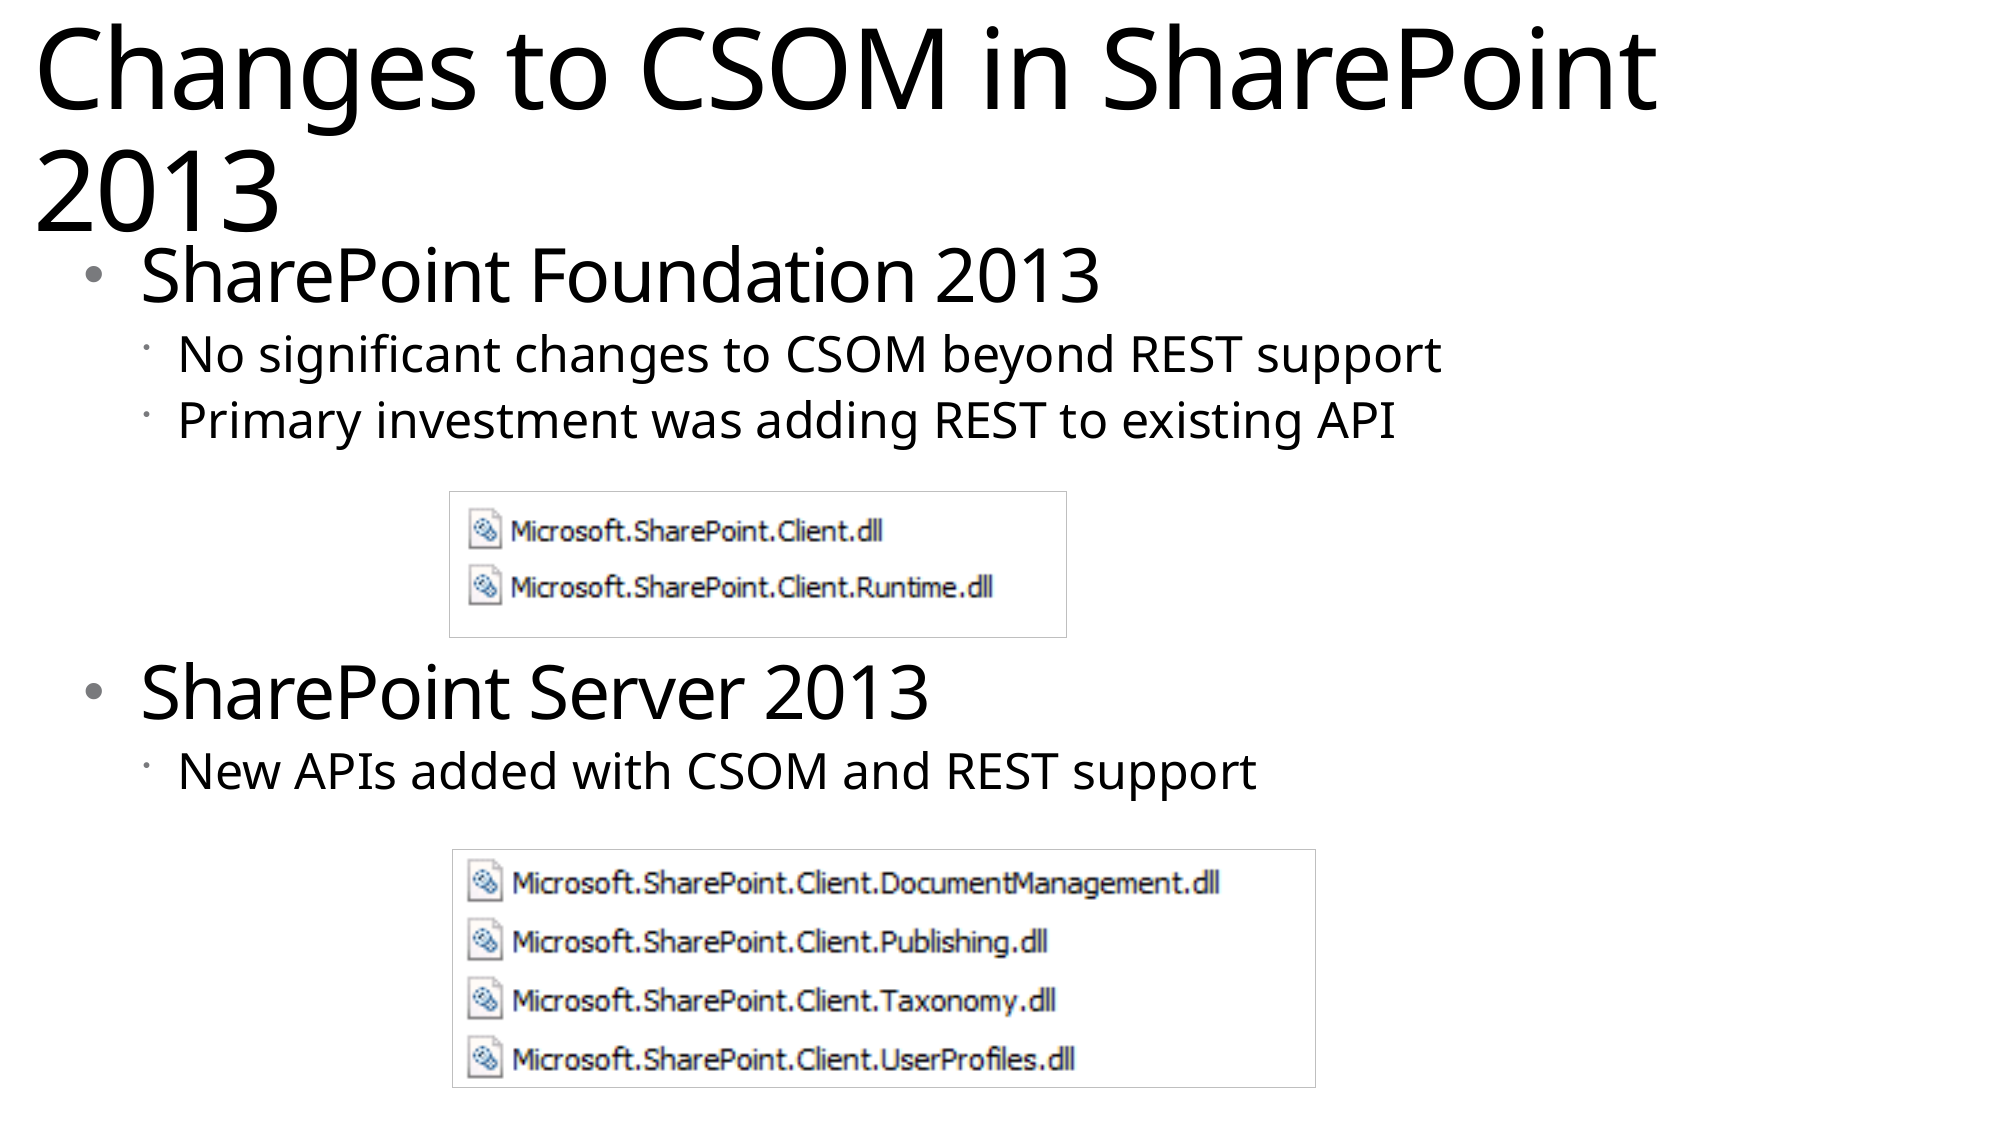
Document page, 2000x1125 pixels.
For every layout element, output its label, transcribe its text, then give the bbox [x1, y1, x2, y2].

list SharePoint Foundation 2013 No significant changes to CSOM beyond REST support Primary investment was adding REST to existing API SharePoint Server 2013 New APIs added with CSOM and REST support [83, 237, 1917, 1088]
title Changes to CSOM in SharePoint 2013 [33, 12, 1917, 150]
picture [449, 491, 1067, 638]
picture [452, 849, 1316, 1088]
